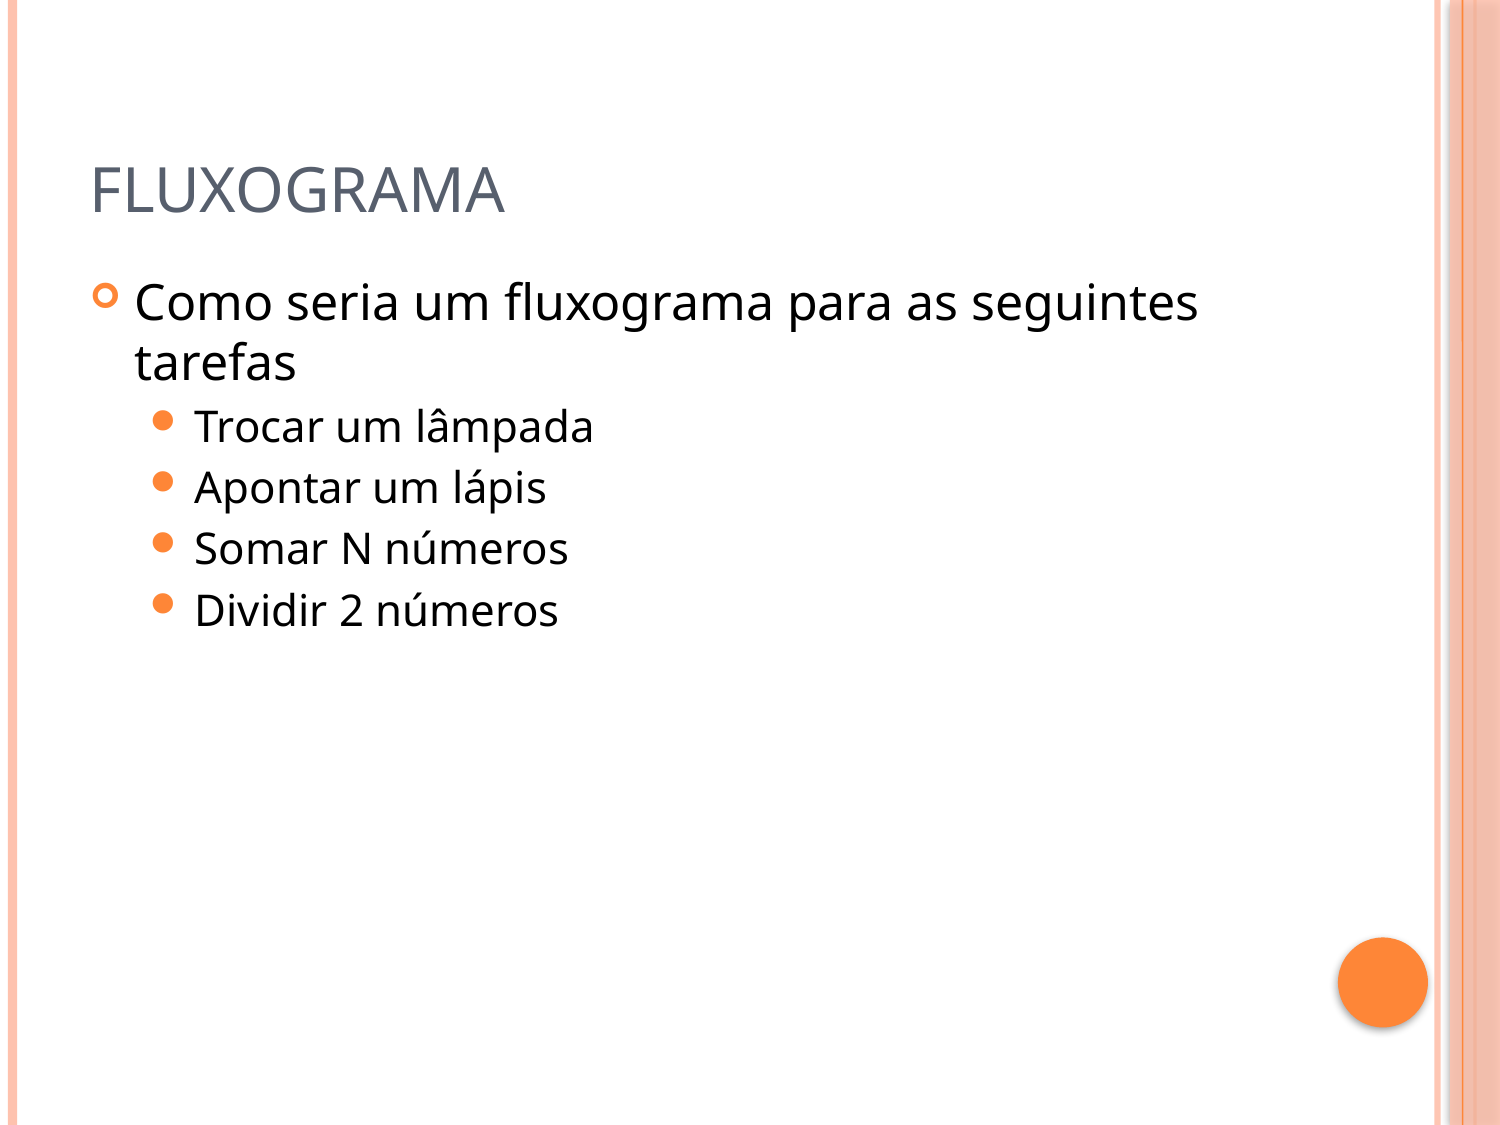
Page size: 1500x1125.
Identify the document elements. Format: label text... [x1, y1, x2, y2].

title Fluxograma [75, 45, 1300, 233]
list Como seria um fluxograma para as seguintes tarefas Trocar um lâmpada Apontar um lápis Somar N números Dividir 2 números [75, 262, 1300, 1062]
